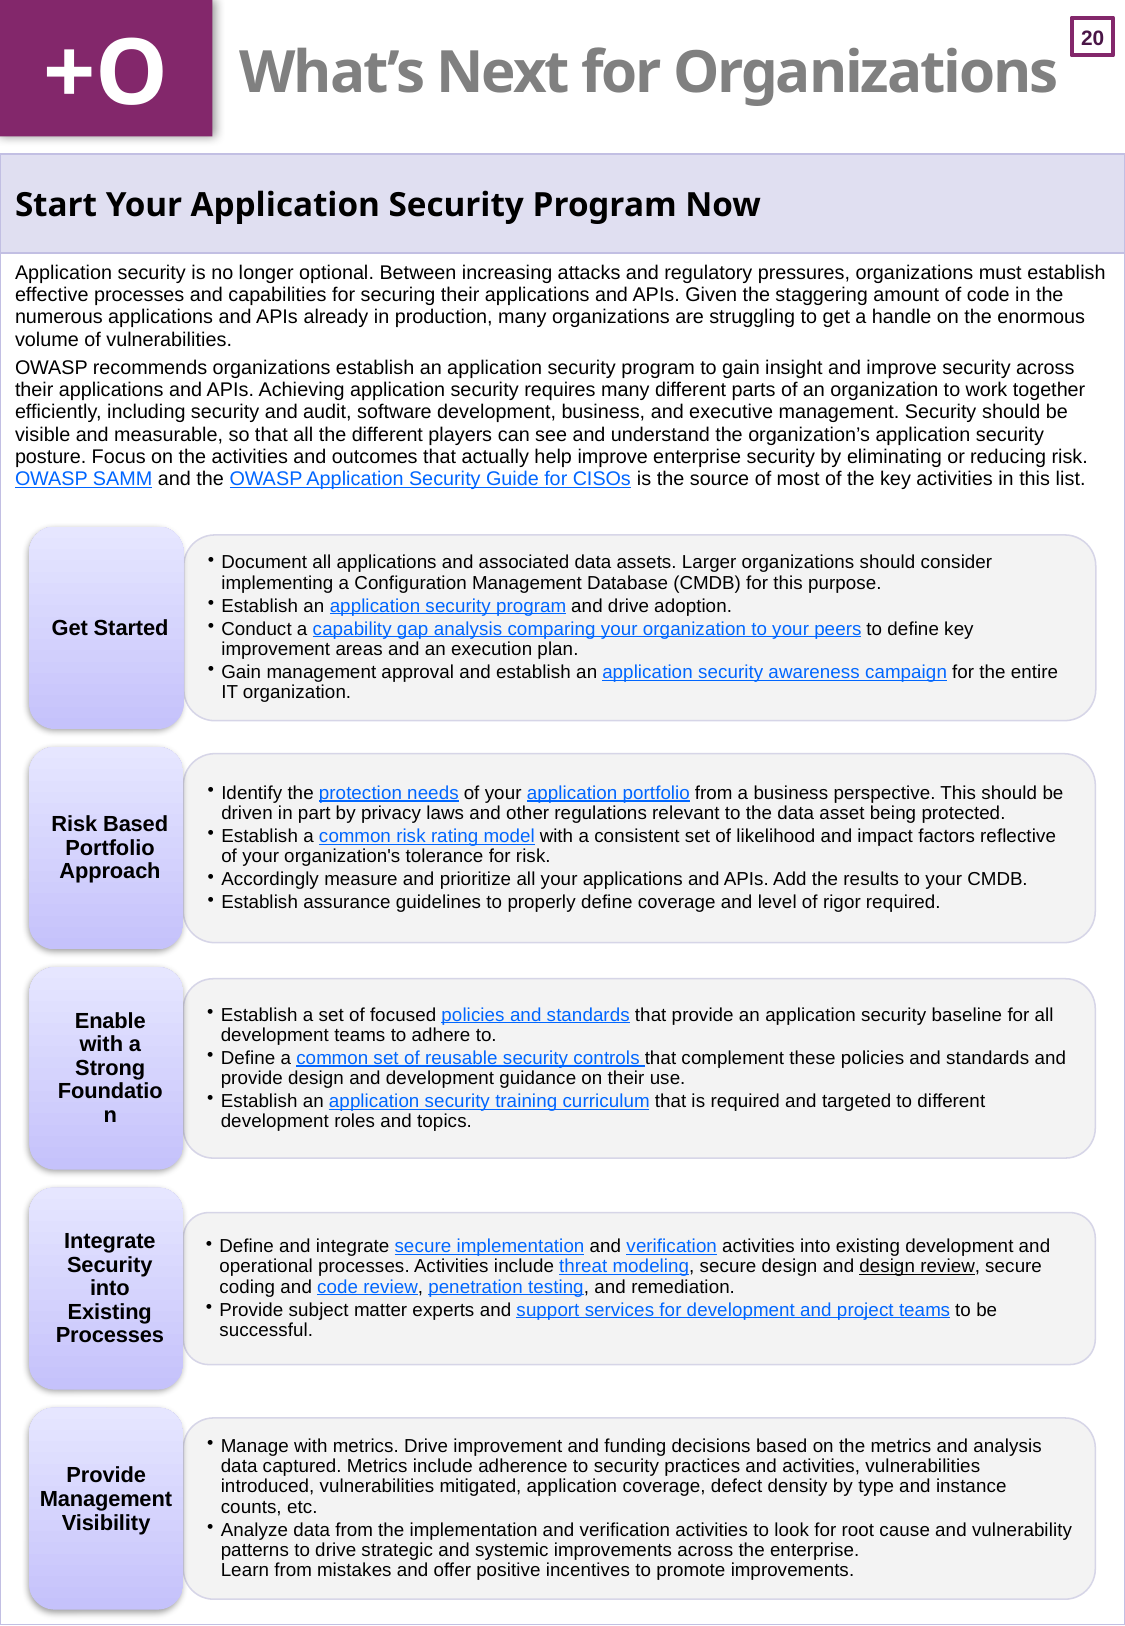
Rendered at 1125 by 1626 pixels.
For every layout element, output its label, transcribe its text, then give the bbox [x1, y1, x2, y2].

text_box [0, 526, 1125, 1610]
list +O [0, 0, 213, 137]
table_header Start Your Application Security Program Now [1, 155, 1124, 252]
table_cell Application security is no longer optional. Between increasing attacks and regulatory pressures, organizations must establish effective processes and capabilities for securing their applications and APIs. Given the staggering amount of code in the numerous applications and APIs already in production, many organizations are struggling to get a handle on the enormous volume of vulnerabilities. OWASP recommends organizations establish an application security program to gain insight and improve security across their applications and APIs. Achieving application security requires many different parts of an organization to work together efficiently, including security and audit, software development, business, and executive management. Security should be visible and measurable, so that all the different players can see and understand the organization’s application security posture. Focus on the activities and outcomes that actually help improve enterprise security by eliminating or reducing risk. OWASP SAMM and the OWASP Application Security Guide for CISOs is the source of most of the key activities in this list. [1, 254, 1124, 524]
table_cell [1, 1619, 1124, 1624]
title What’s Next for Organizations [225, 12, 1125, 134]
